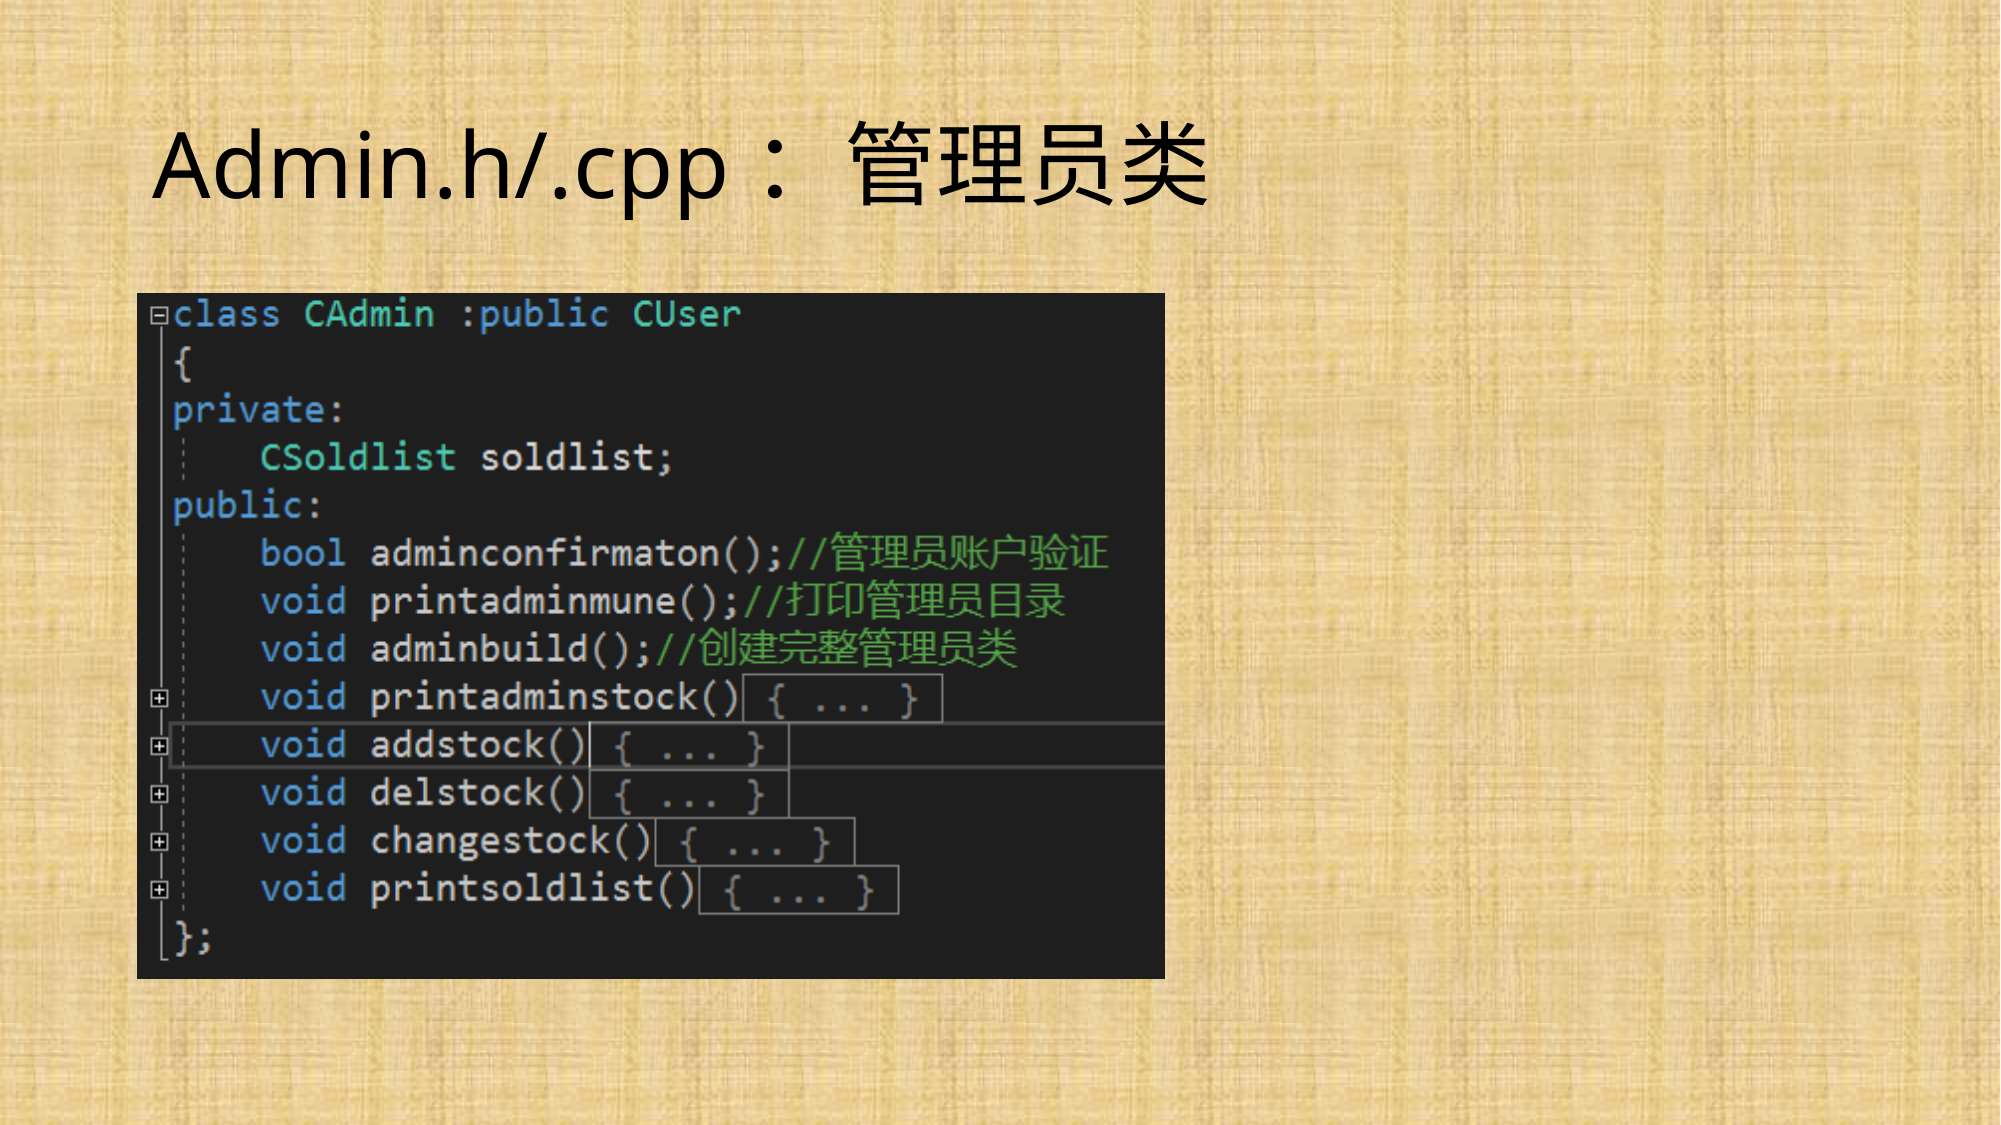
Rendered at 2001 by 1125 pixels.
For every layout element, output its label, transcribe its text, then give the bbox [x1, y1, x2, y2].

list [137, 293, 1165, 979]
picture [0, 0, 2001, 1125]
title Admin.h/.cpp：管理员类 [137, 59, 1863, 278]
